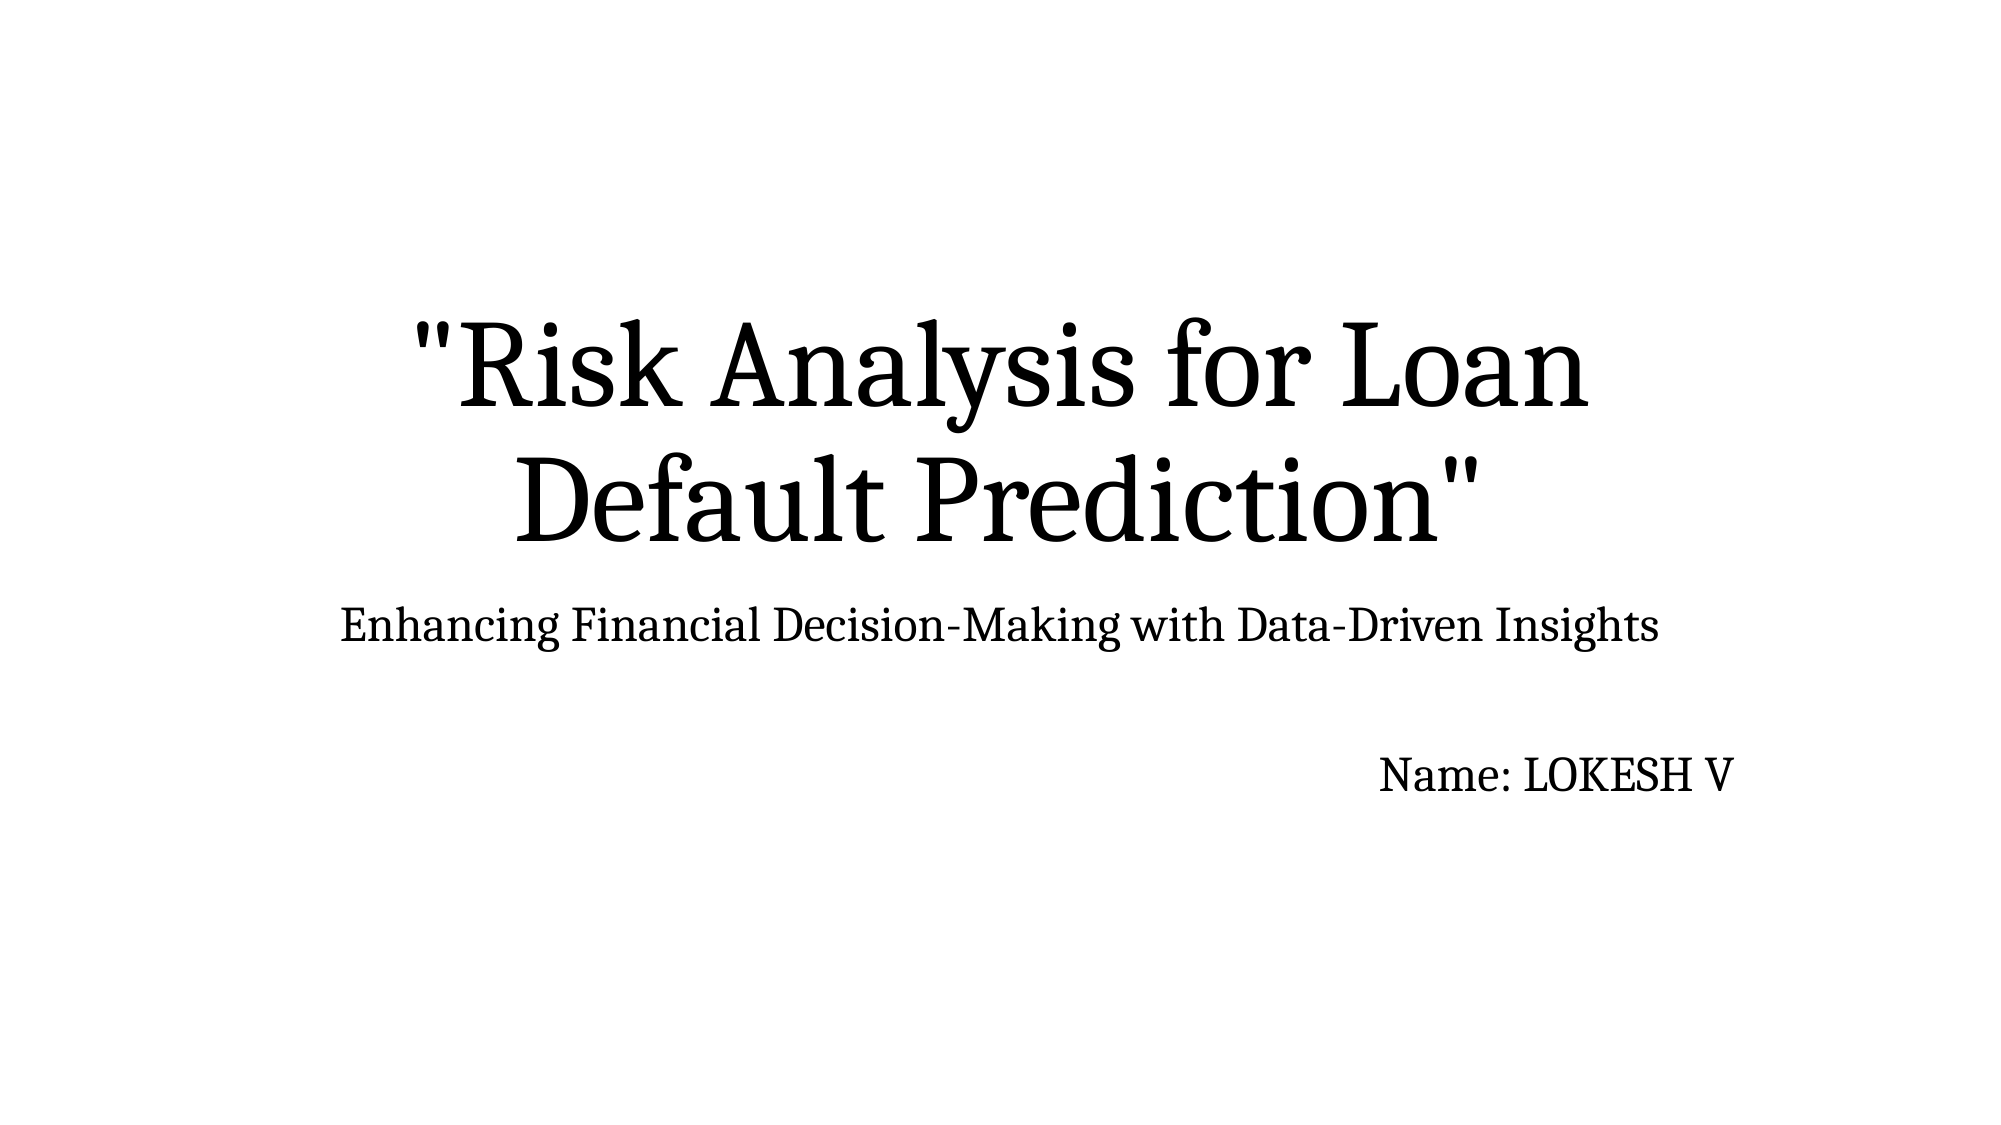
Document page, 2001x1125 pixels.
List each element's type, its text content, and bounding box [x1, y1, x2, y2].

subtitle Enhancing Financial Decision-Making with Data-Driven Insights Name: LOKESH V [249, 590, 1750, 863]
title "Risk Analysis for Loan Default Prediction" [249, 184, 1750, 576]
